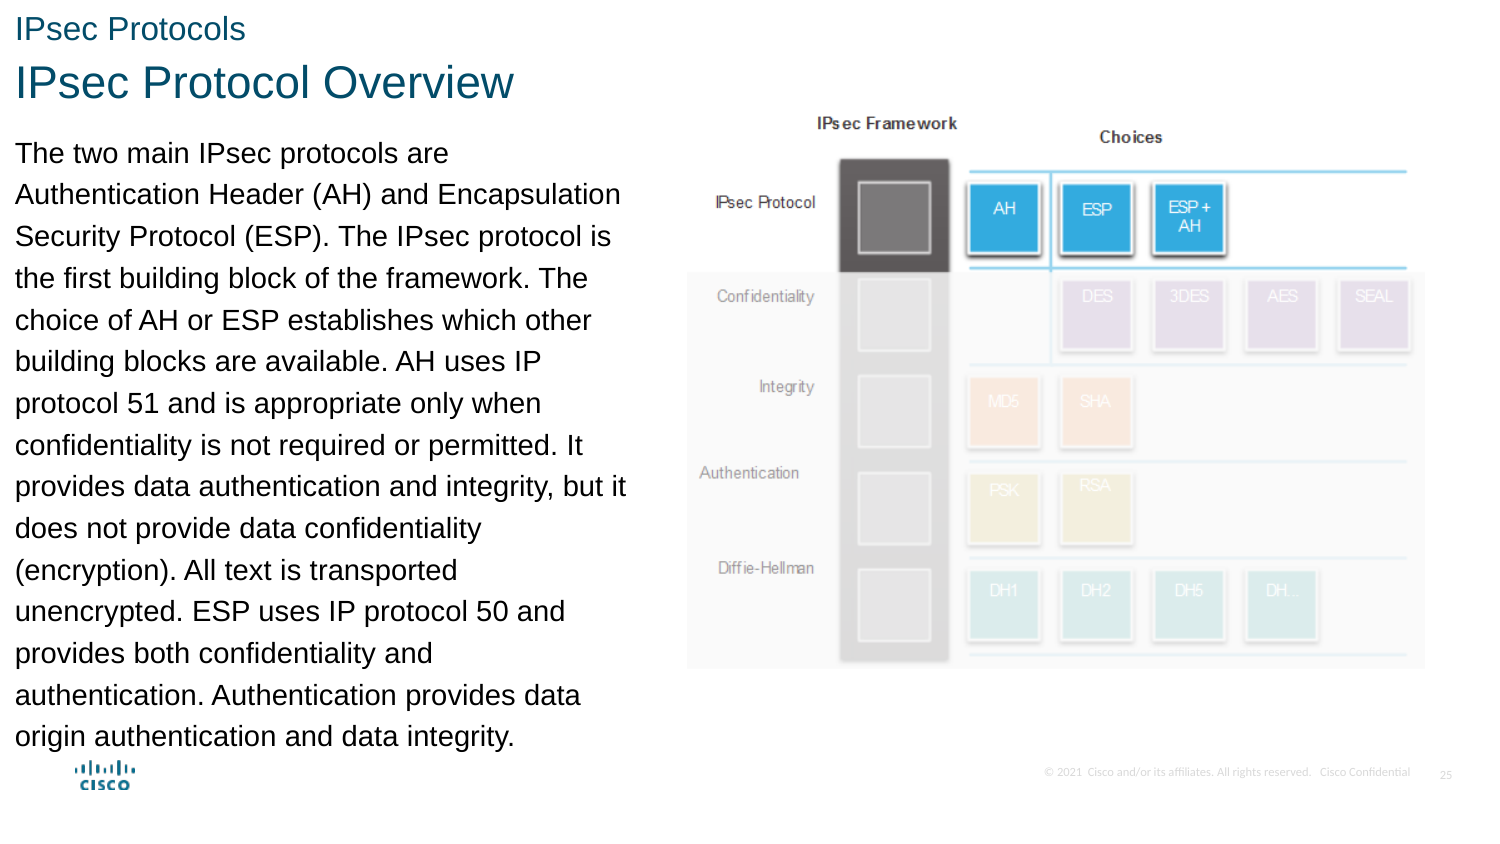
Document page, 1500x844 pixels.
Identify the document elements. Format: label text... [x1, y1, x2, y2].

slide_number <number> [1425, 759, 1500, 797]
list IPsec Protocols [0, 0, 1500, 45]
picture [75, 759, 135, 790]
text_box The two main IPsec protocols are Authentication Header (AH) and Encapsulation Security Protocol (ESP). The IPsec protocol is the first building block of the framework. The choice of AH or ESP establishes which other building blocks are available. AH uses IP protocol 51 and is appropriate only when confidentiality is not required or permitted. It provides data authentication and integrity, but it does not provide data confidentiality (encryption). All text is transported unencrypted. ESP uses IP protocol 50 and provides both confidentiality and authentication. Authentication provides data origin authentication and data integrity. [0, 119, 644, 542]
picture [687, 108, 1426, 670]
list IPsec Protocol Overview [0, 45, 1500, 195]
